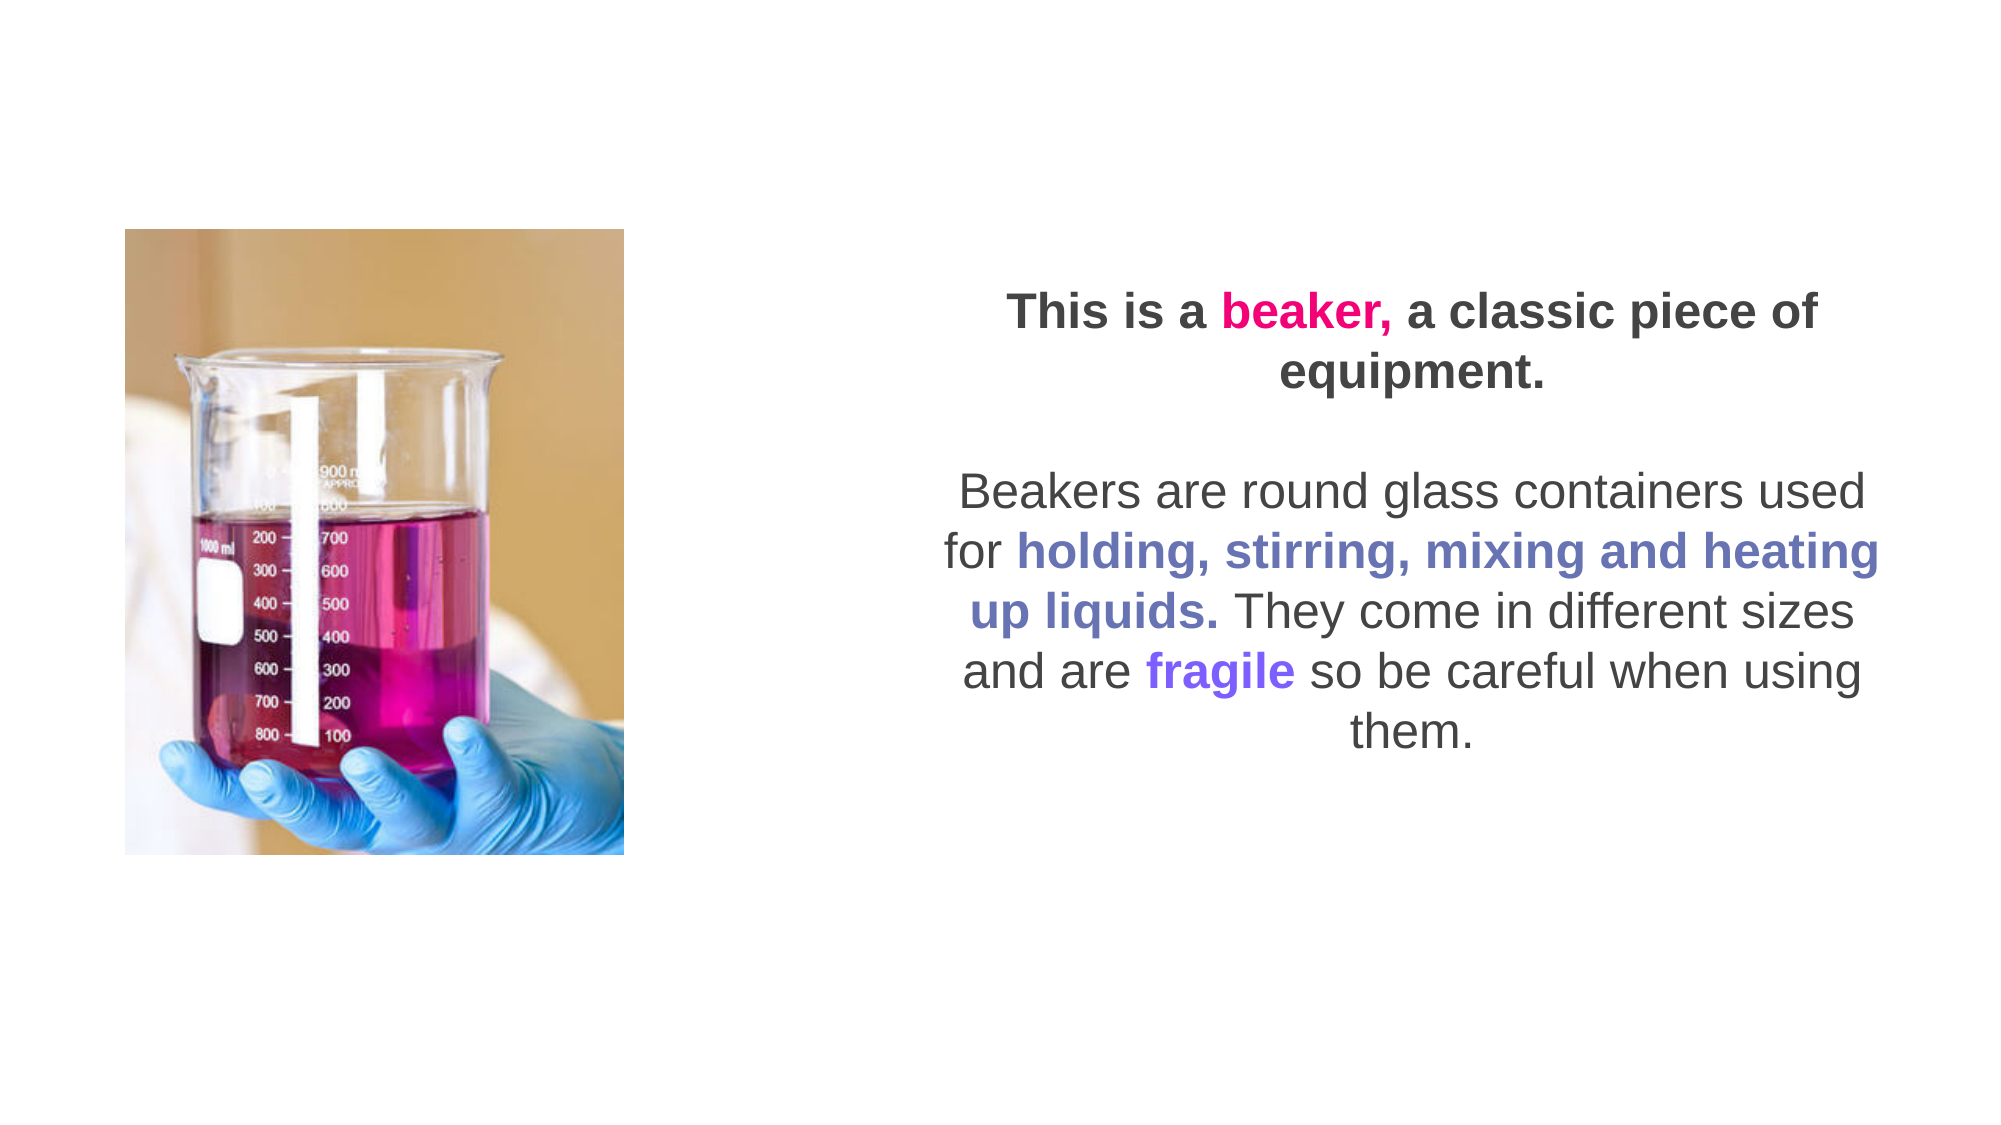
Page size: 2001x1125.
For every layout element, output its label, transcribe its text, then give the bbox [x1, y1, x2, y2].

text_box This is a beaker, a classic piece of equipment. Beakers are round glass containers used for holding, stirring, mixing and heating up liquids. They come in different sizes and are fragile so be careful when using them. [912, 270, 1913, 766]
picture [125, 229, 624, 855]
